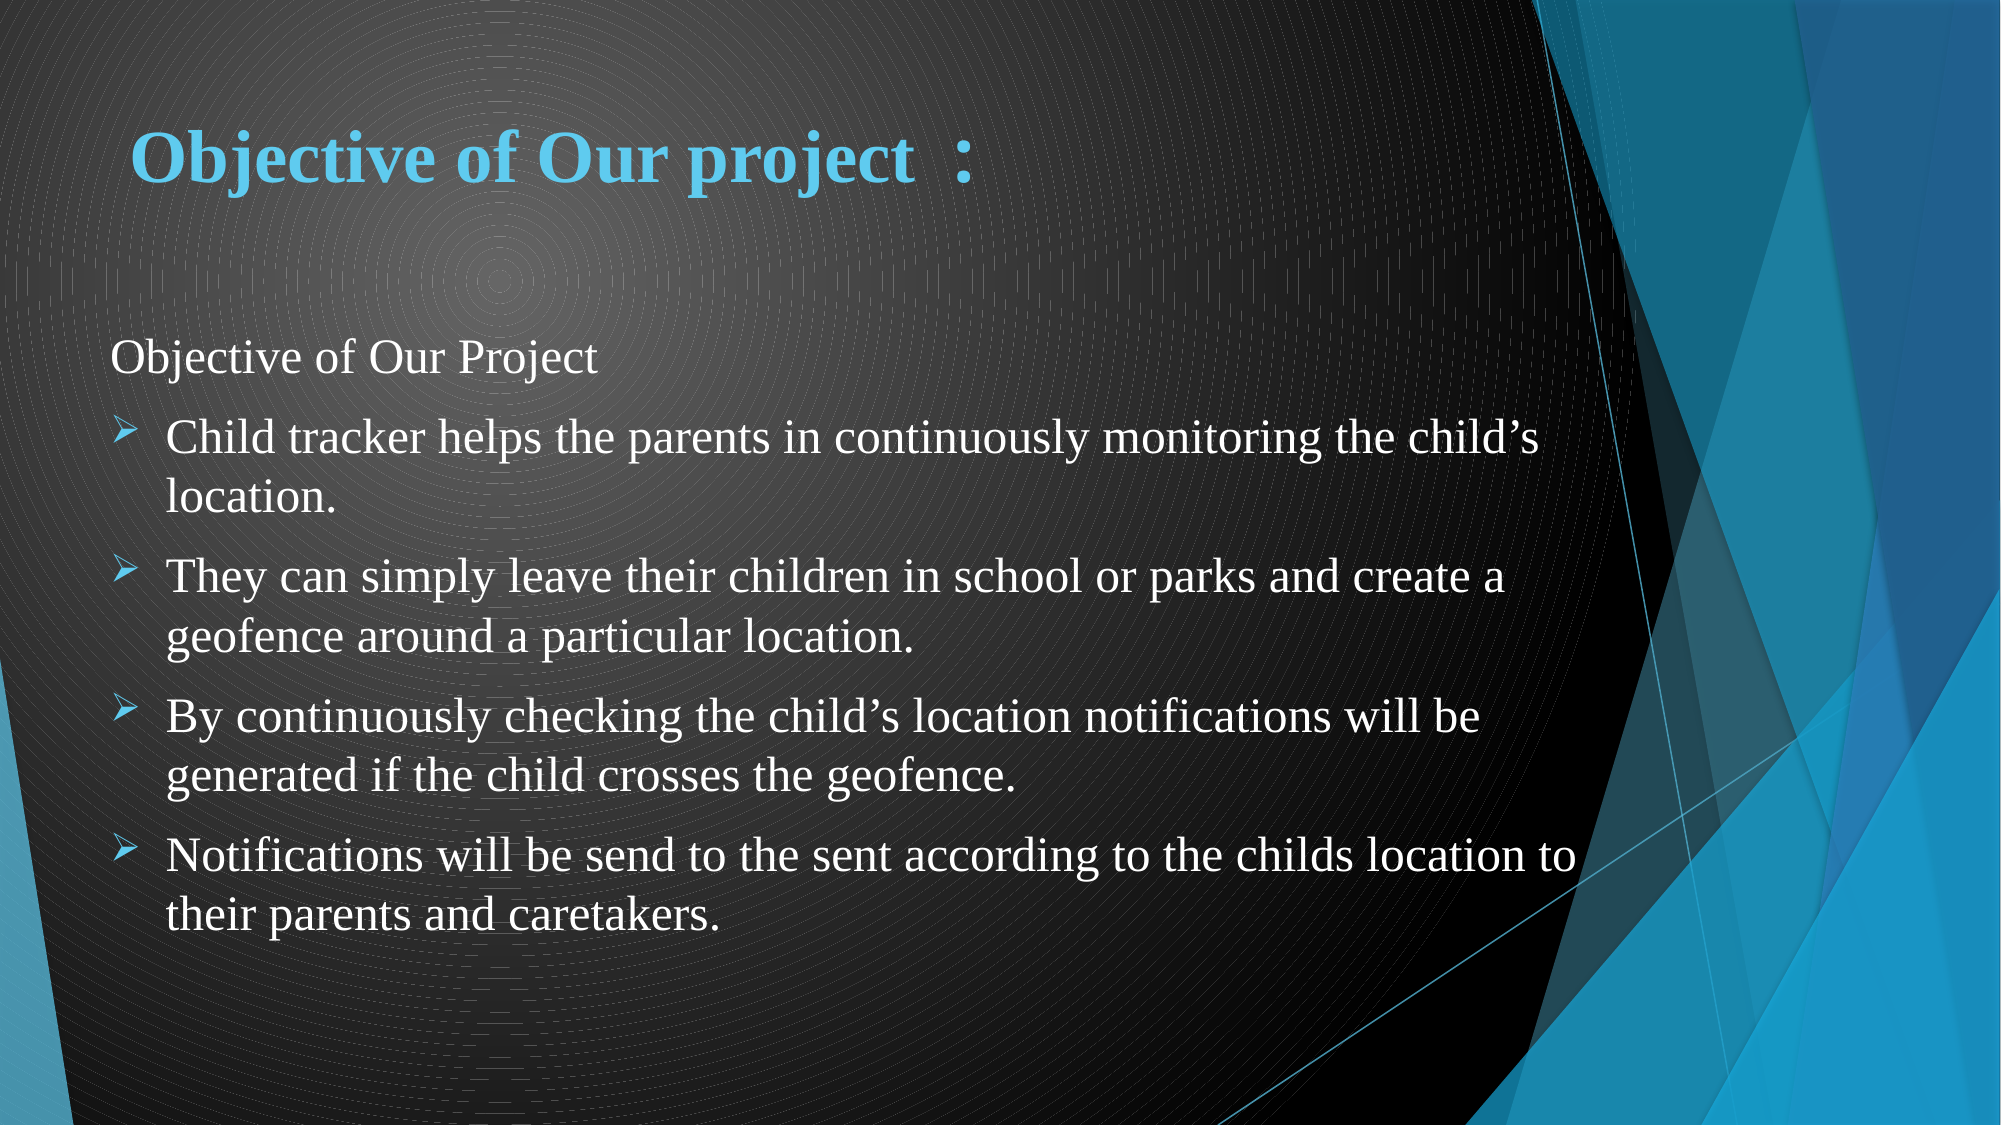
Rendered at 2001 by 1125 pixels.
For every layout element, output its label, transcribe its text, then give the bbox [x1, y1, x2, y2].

list Objective of Our Project Child tracker helps the parents in continuously monitoring the child’s location. They can simply leave their children in school or parks and create a geofence around a particular location. By continuously checking the child’s location notifications will be generated if the child crosses the geofence. Notifications will be send to the sent according to the childs location to their parents and caretakers. [94, 316, 1602, 954]
title Objective of Our project : [94, 99, 1506, 316]
